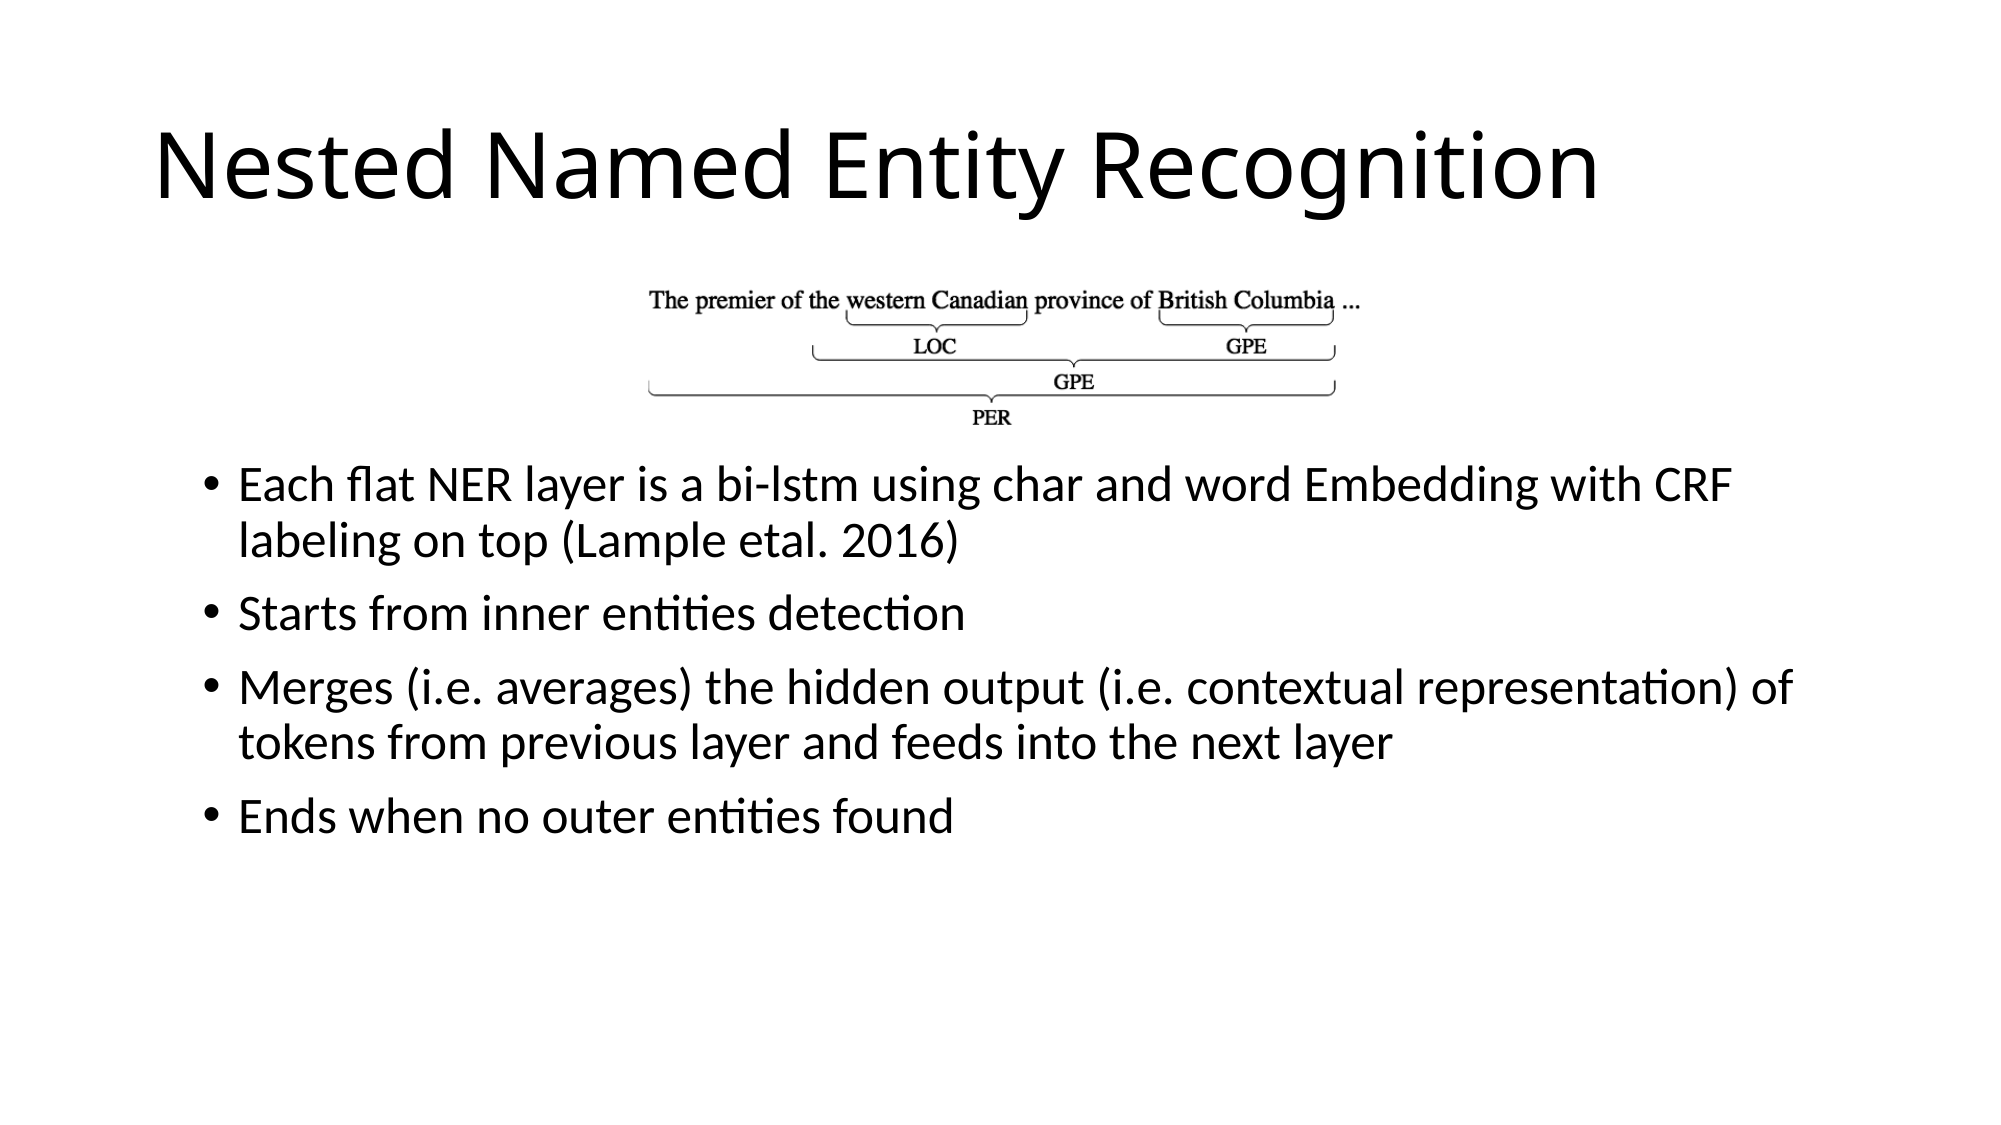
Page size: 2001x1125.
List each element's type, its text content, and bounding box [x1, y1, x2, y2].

title Nested Named Entity Recognition [137, 59, 1863, 278]
list Each flat NER layer is a bi-lstm using char and word Embedding with CRF labeling on top (Lample etal. 2016) Starts from inner entities detection Merges (i.e. averages) the hidden output (i.e. contextual representation) of tokens from previous layer and feeds into the next layer Ends when no outer entities found [187, 450, 1913, 858]
picture [616, 277, 1384, 451]
